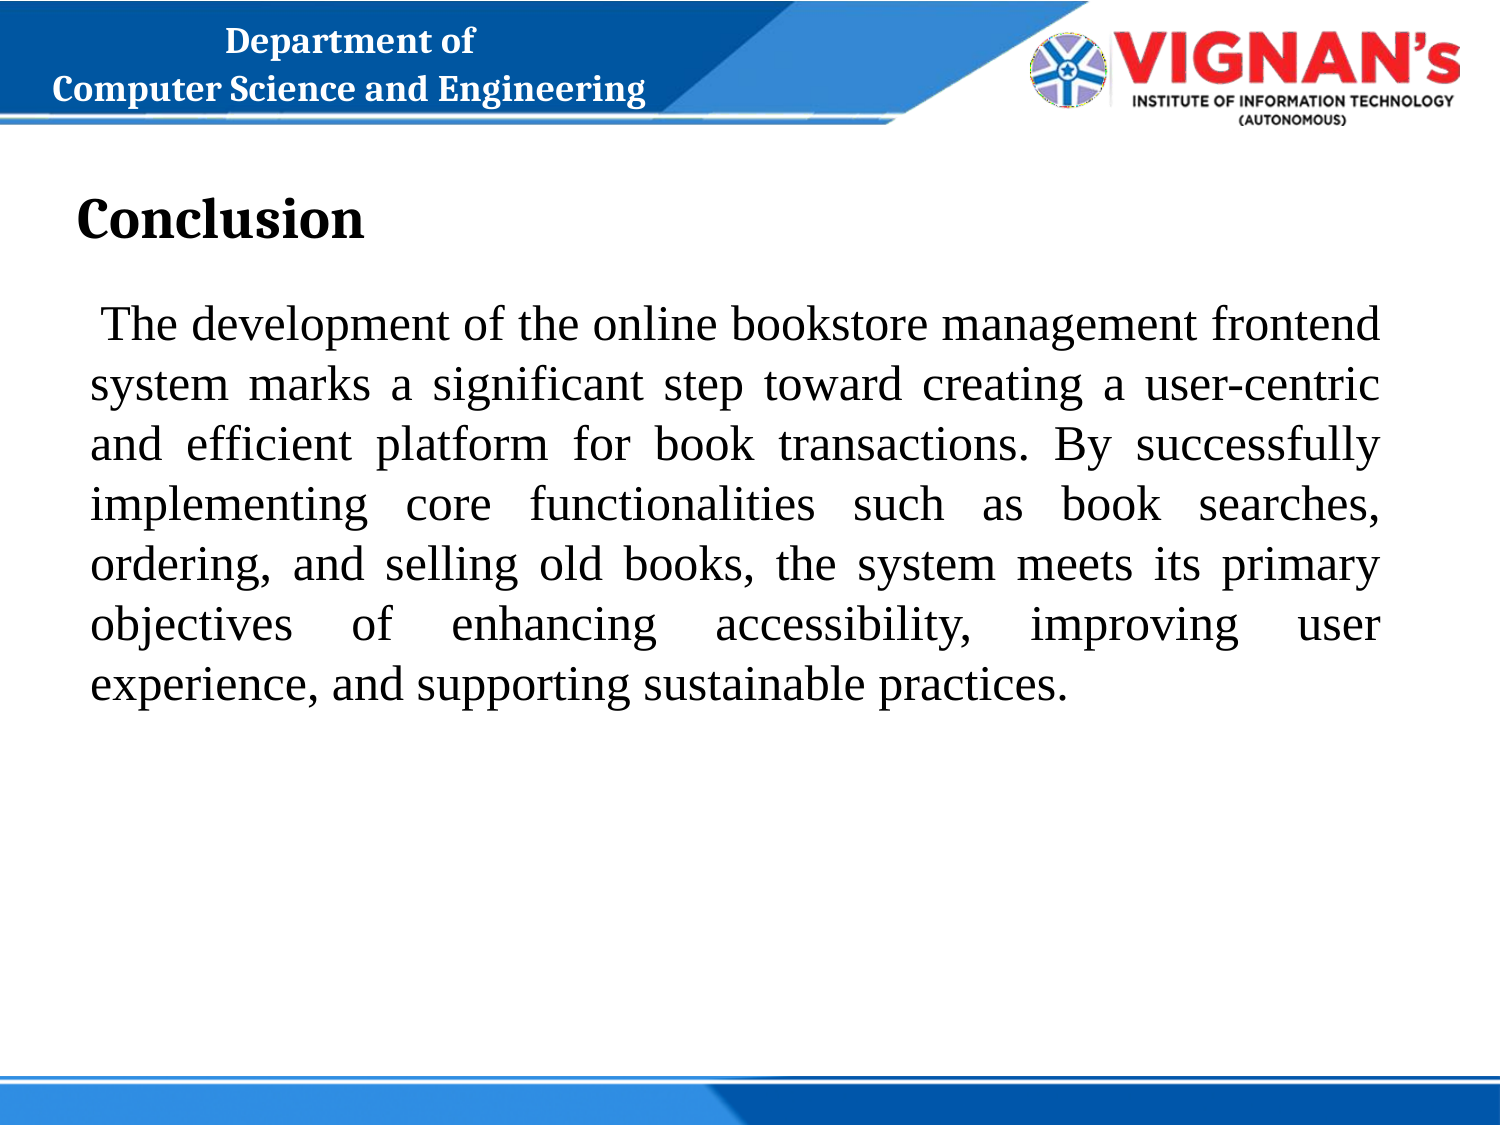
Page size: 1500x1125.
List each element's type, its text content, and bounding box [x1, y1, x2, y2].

text_box The development of the online bookstore management frontend system marks a significant step toward creating a user-centric and efficient platform for book transactions. By successfully implementing core functionalities such as book searches, ordering, and selling old books, the system meets its primary objectives of enhancing accessibility, improving user experience, and supporting sustainable practices. [75, 282, 1397, 913]
text_box Department of Computer Science and Engineering [0, 8, 780, 117]
title Conclusion [75, 178, 794, 282]
picture [0, 1076, 1500, 1125]
picture [0, 1, 1460, 126]
